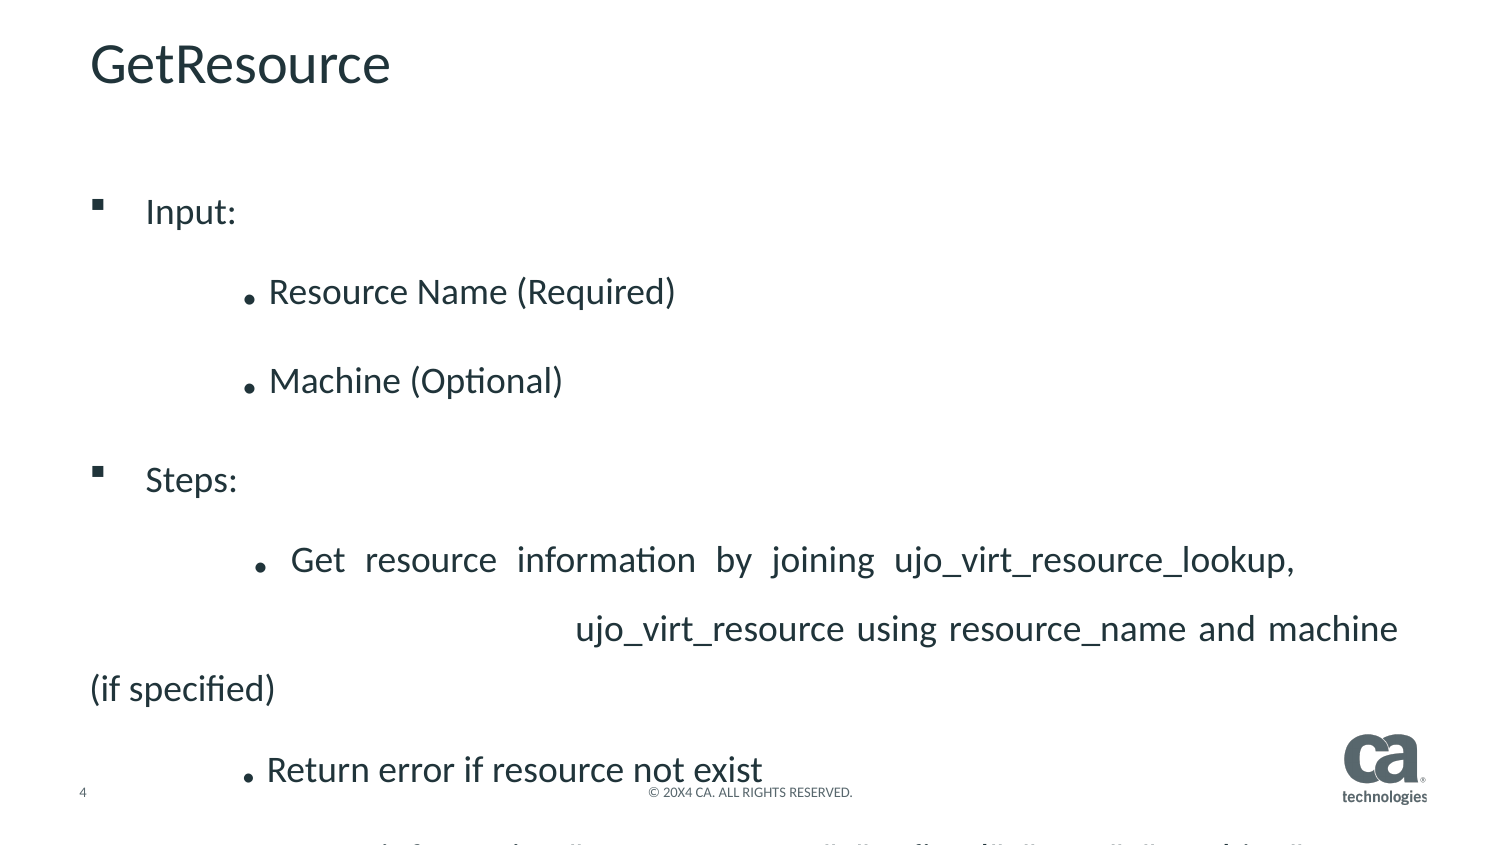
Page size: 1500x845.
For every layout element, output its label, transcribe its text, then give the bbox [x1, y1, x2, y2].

title GetResource [75, 25, 1425, 94]
list Input: . Resource Name (Required) . Machine (Optional) Steps: . Get resource information by joining ujo_virt_resource_lookup, ujo_virt_resource using resource_name and machine (if specified) . Return error if resource not exist . Return information "Resource Name", "Defined", "Type", "Machine" . Return success [74, 164, 1415, 703]
